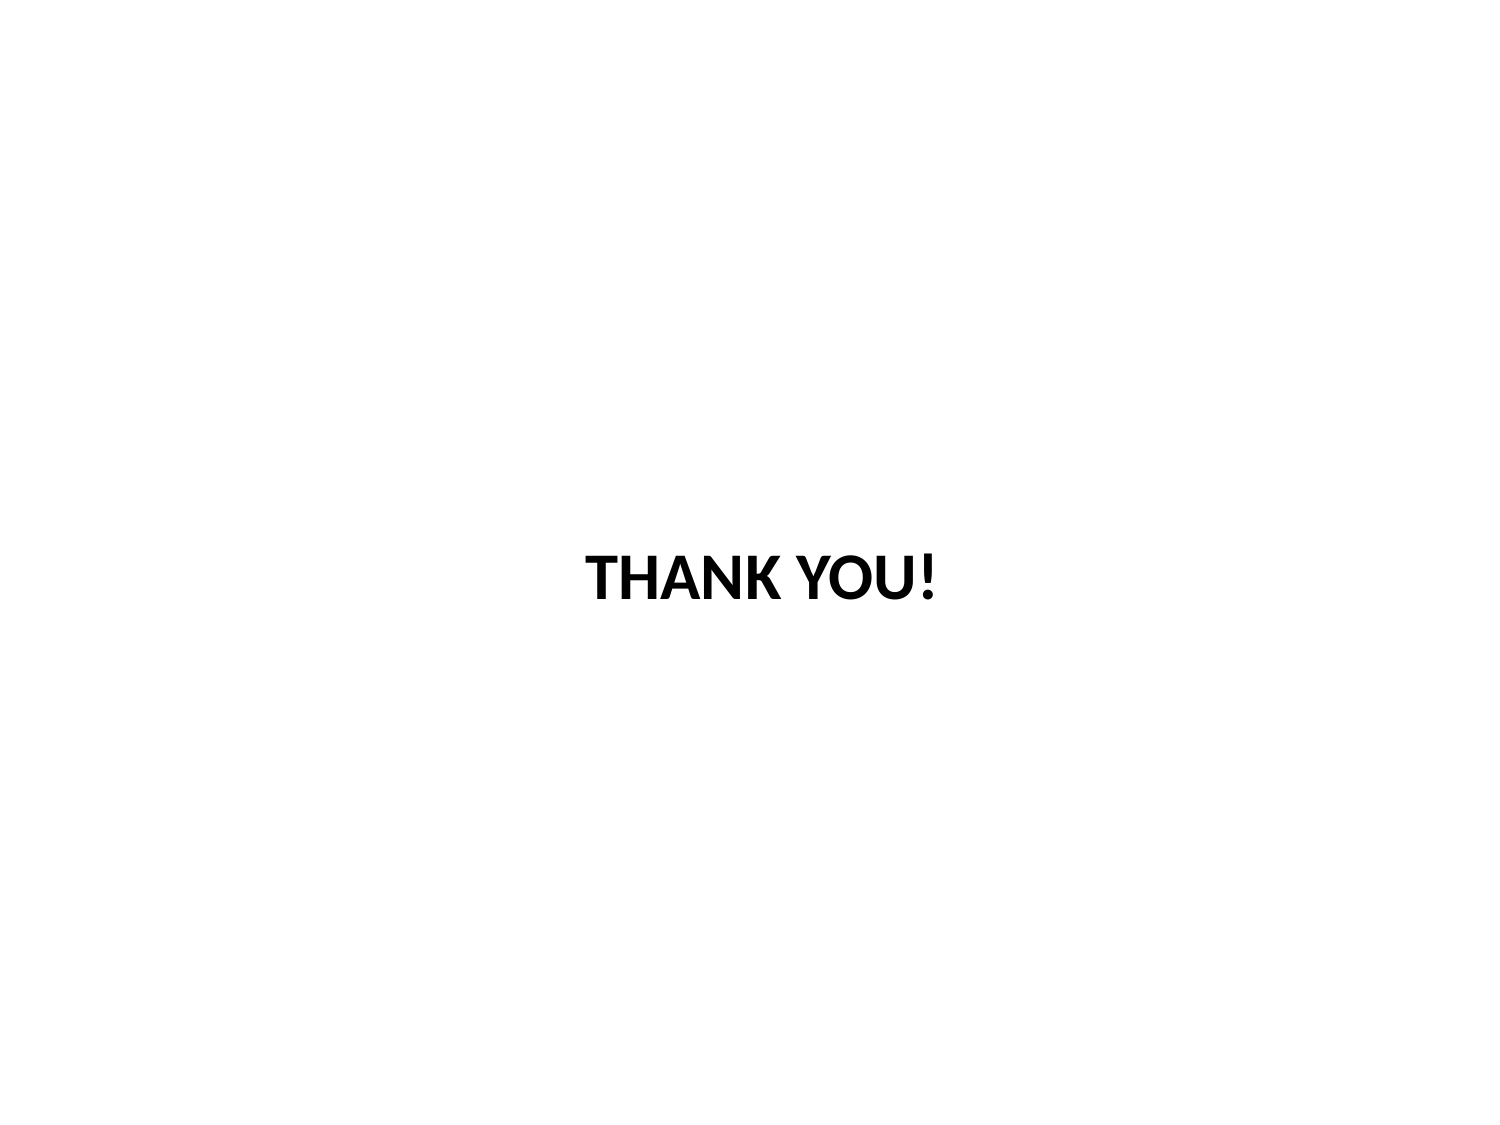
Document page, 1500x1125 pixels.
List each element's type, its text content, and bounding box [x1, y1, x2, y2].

list THANK YOU! [87, 525, 1438, 675]
